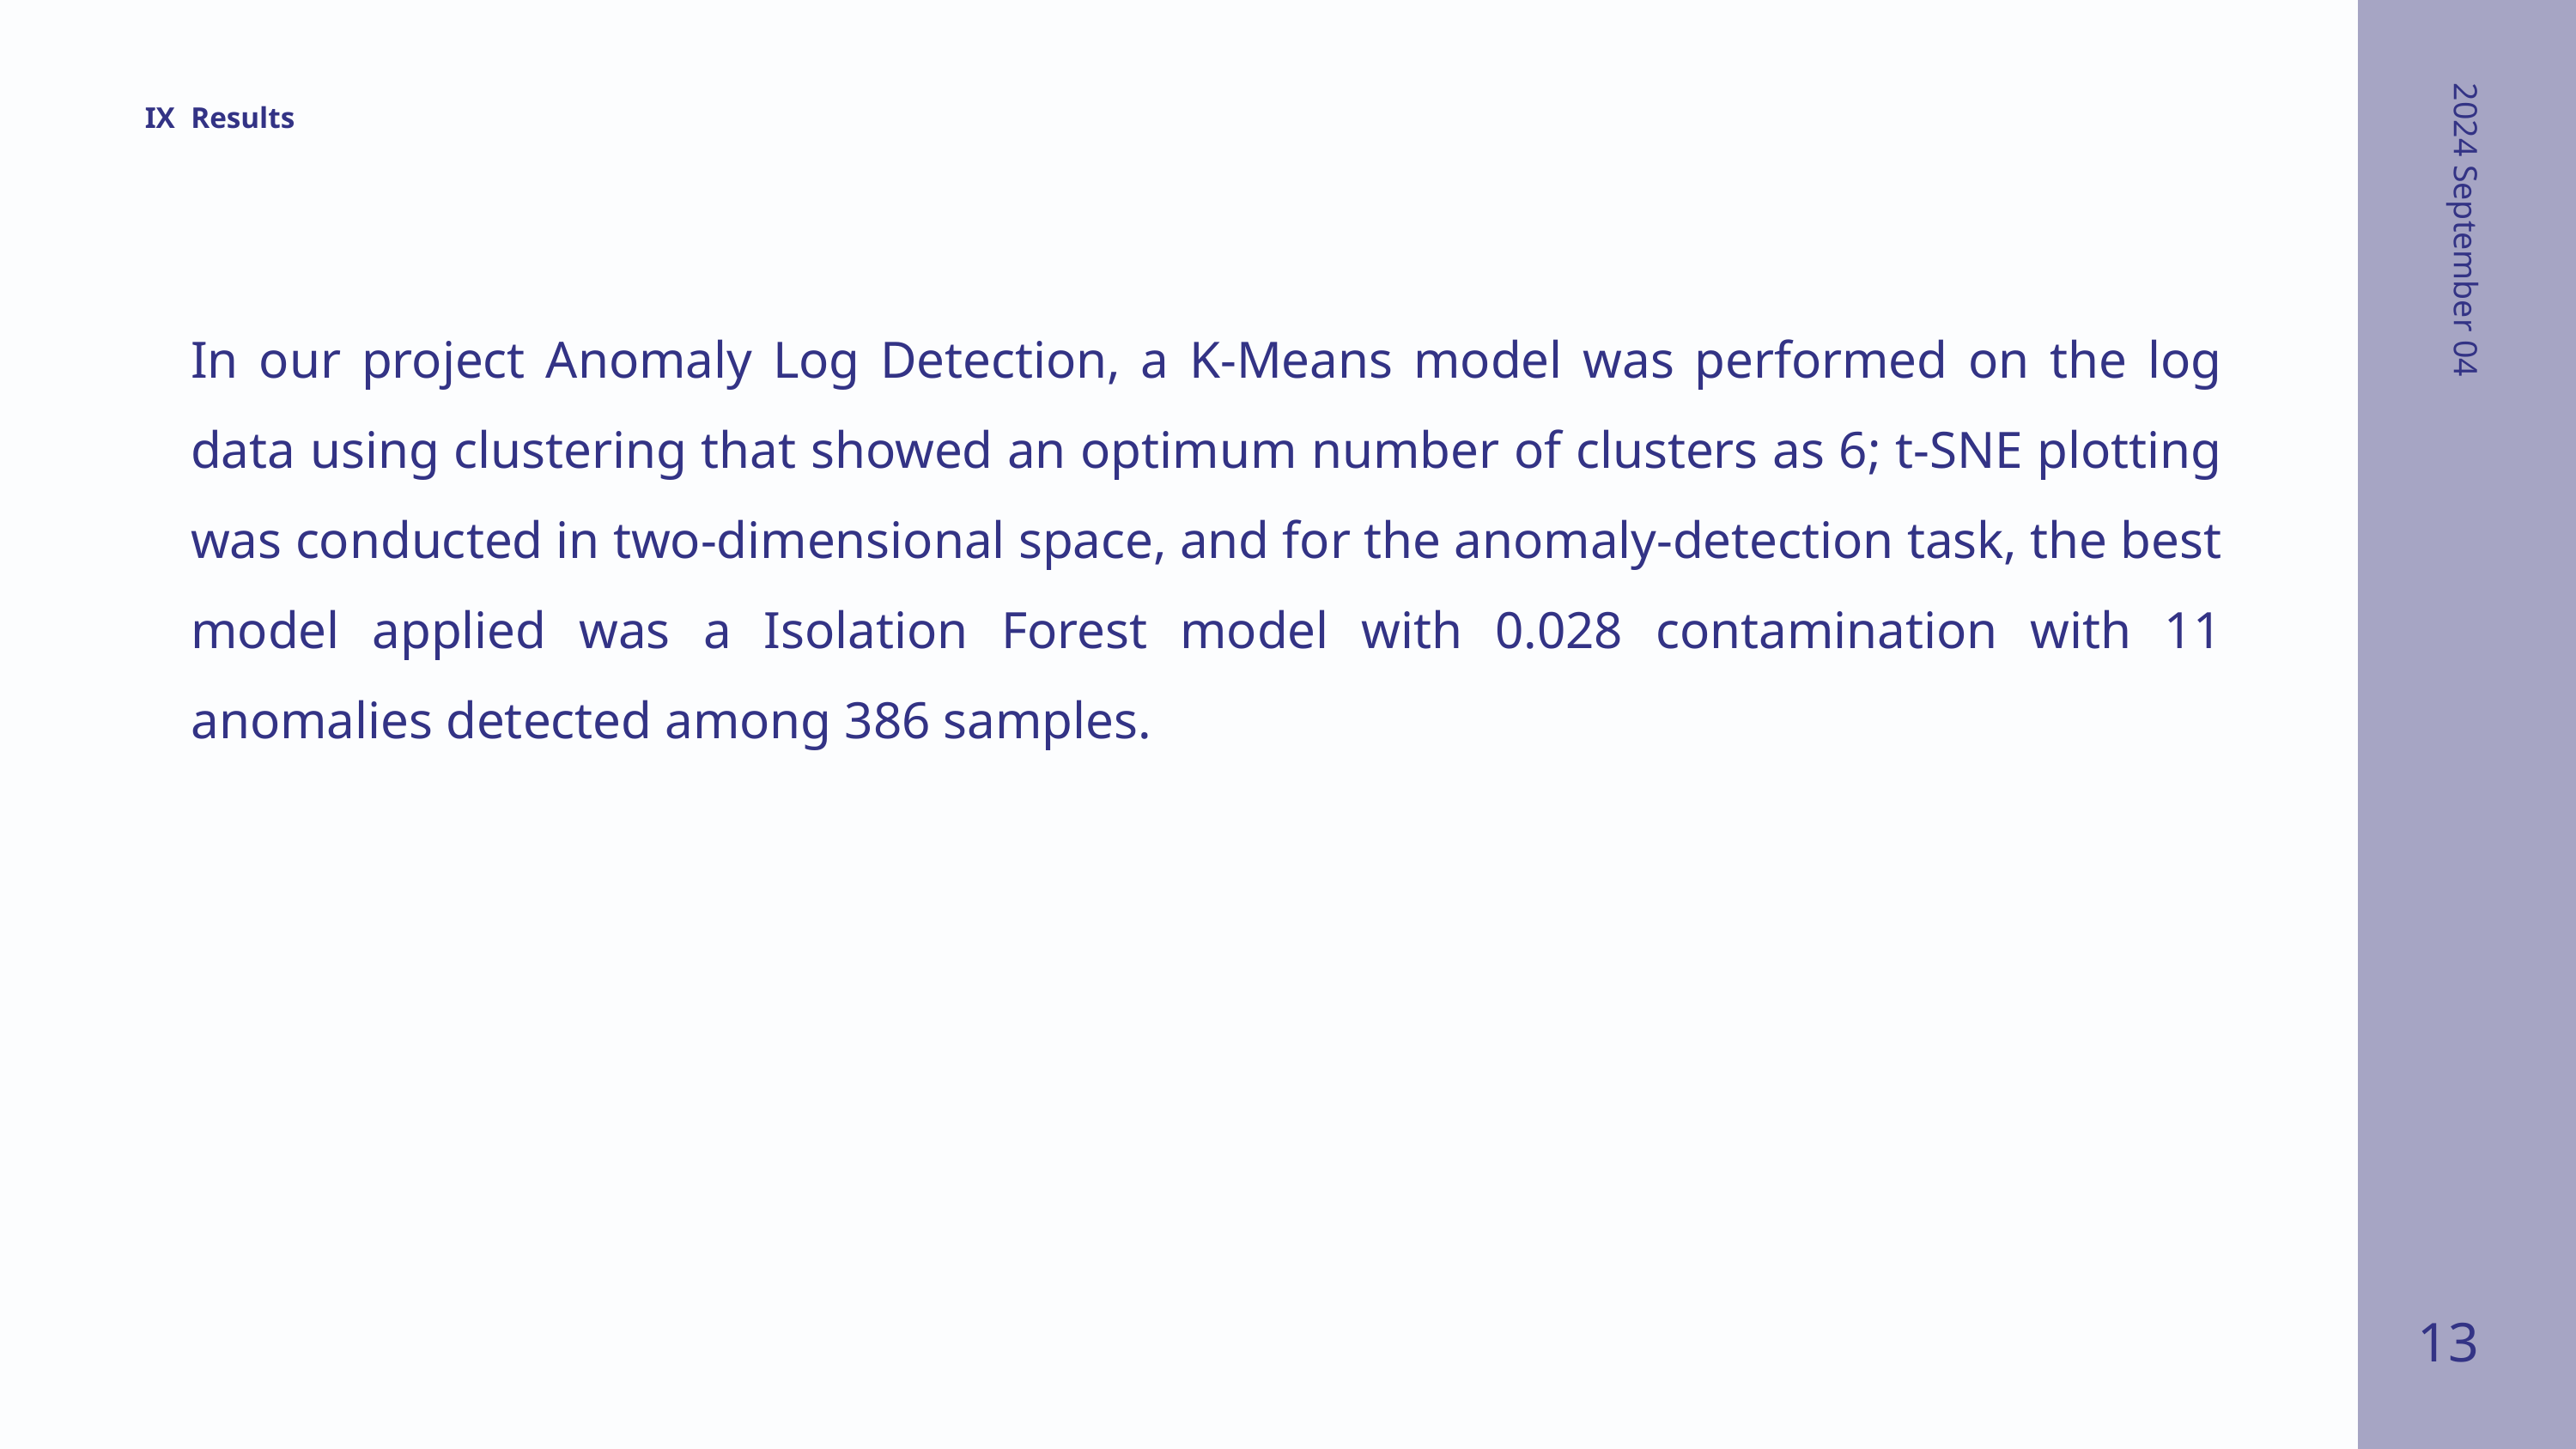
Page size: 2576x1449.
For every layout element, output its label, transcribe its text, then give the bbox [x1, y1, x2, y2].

text_box In our project Anomaly Log Detection, a K-Means model was performed on the log data using clustering that showed an optimum number of clusters as 6; t-SNE plotting was conducted in two-dimensional space, and for the anomaly-detection task, the best model applied was a Isolation Forest model with 0.028 contamination with 11 anomalies detected among 386 samples. [191, 298, 2222, 749]
text_box IX [144, 100, 179, 135]
text_box Results [191, 100, 647, 168]
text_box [2357, 0, 2576, 1449]
